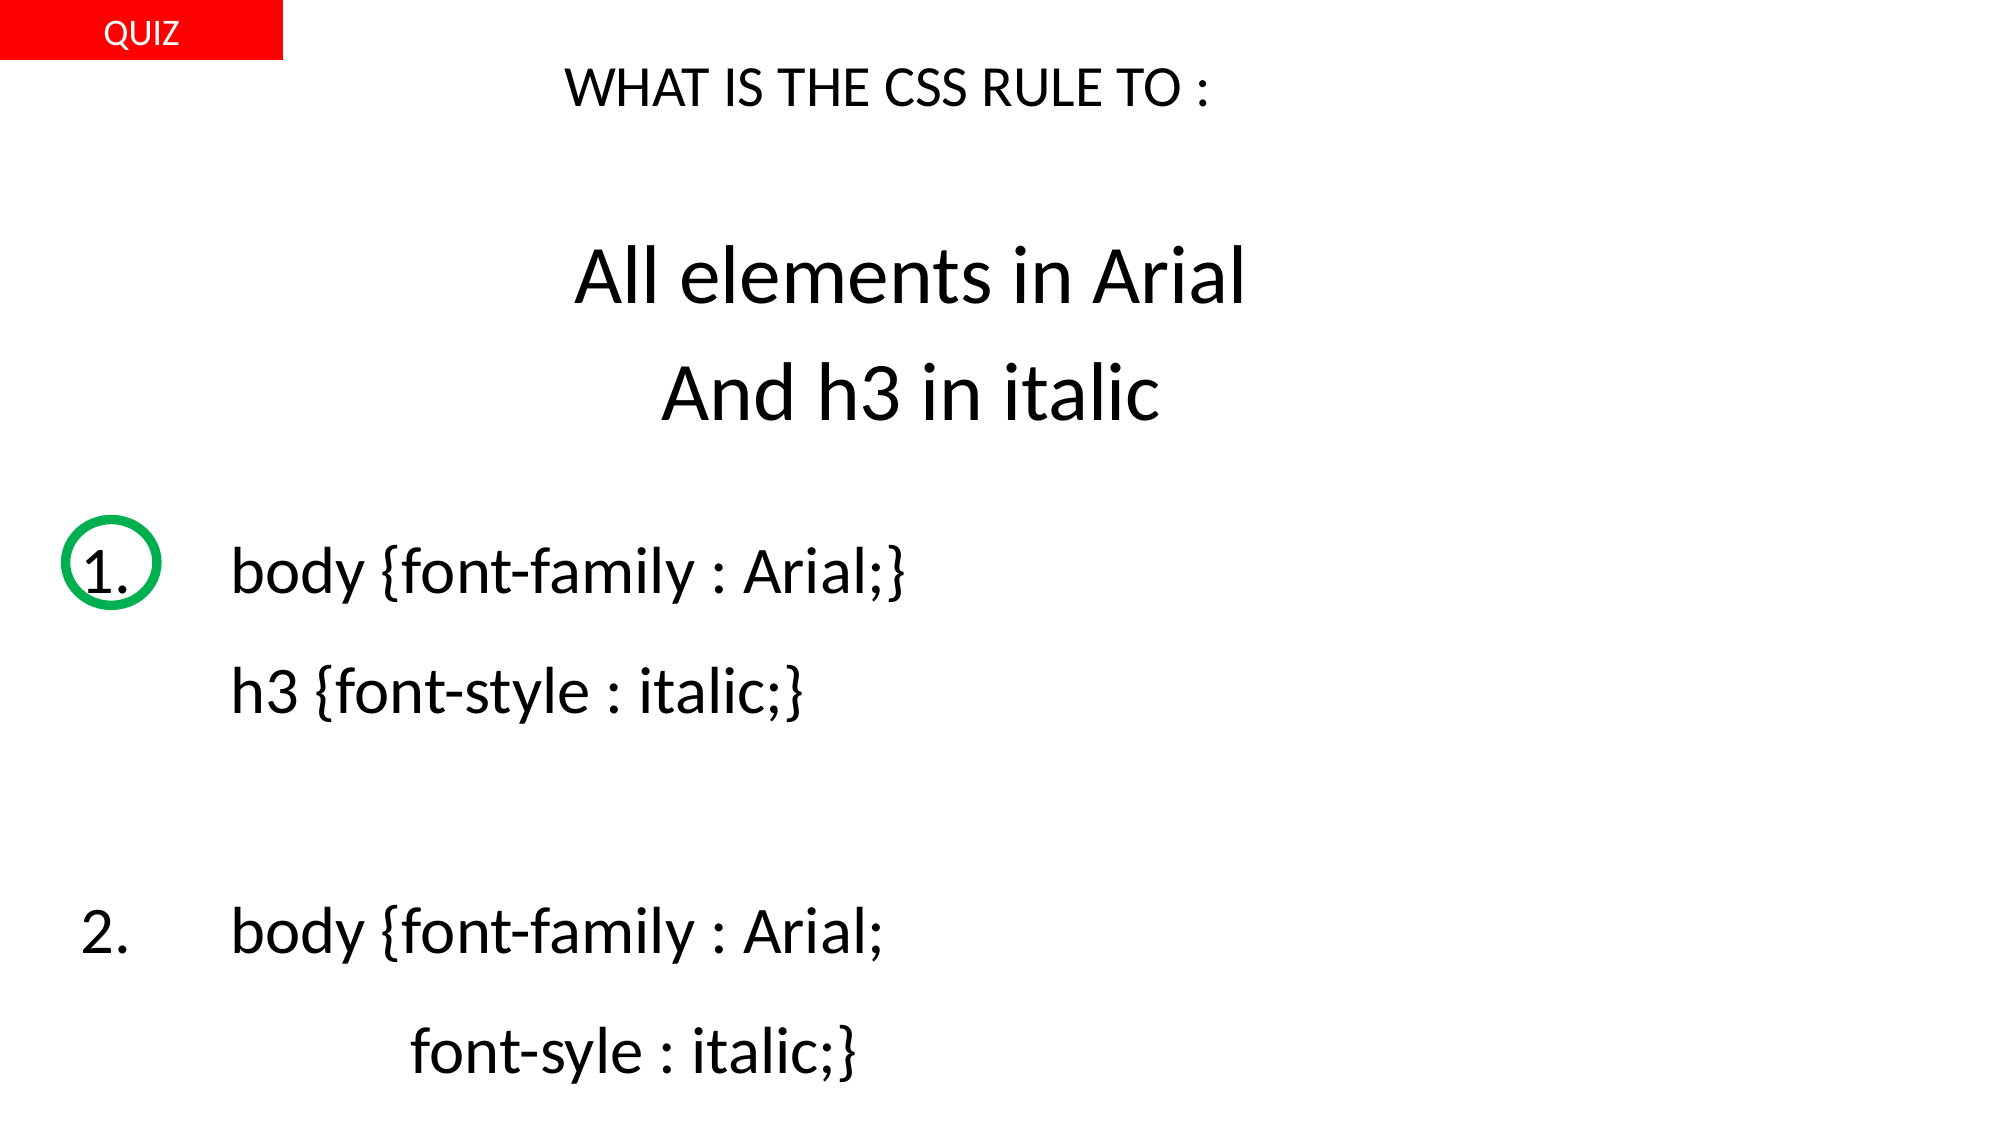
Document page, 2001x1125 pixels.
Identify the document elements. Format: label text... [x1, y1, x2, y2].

text_box 1. body {font-family : Arial;} h3 {font-style : italic;} 2. body {font-family : Arial; font-syle : italic;} 3. html {font-family : Arial;} h3 {font-weight : italic;} 4. p {font-family : Arial; h3 {font-weight : italic;} [65, 479, 1969, 1125]
text_box [65, 519, 157, 606]
text_box QUIZ [0, 0, 283, 60]
text_box WHAT IS THE CSS RULE TO : [549, 40, 1278, 126]
text_box All elements in Arial And h3 in italic [433, 212, 1390, 445]
